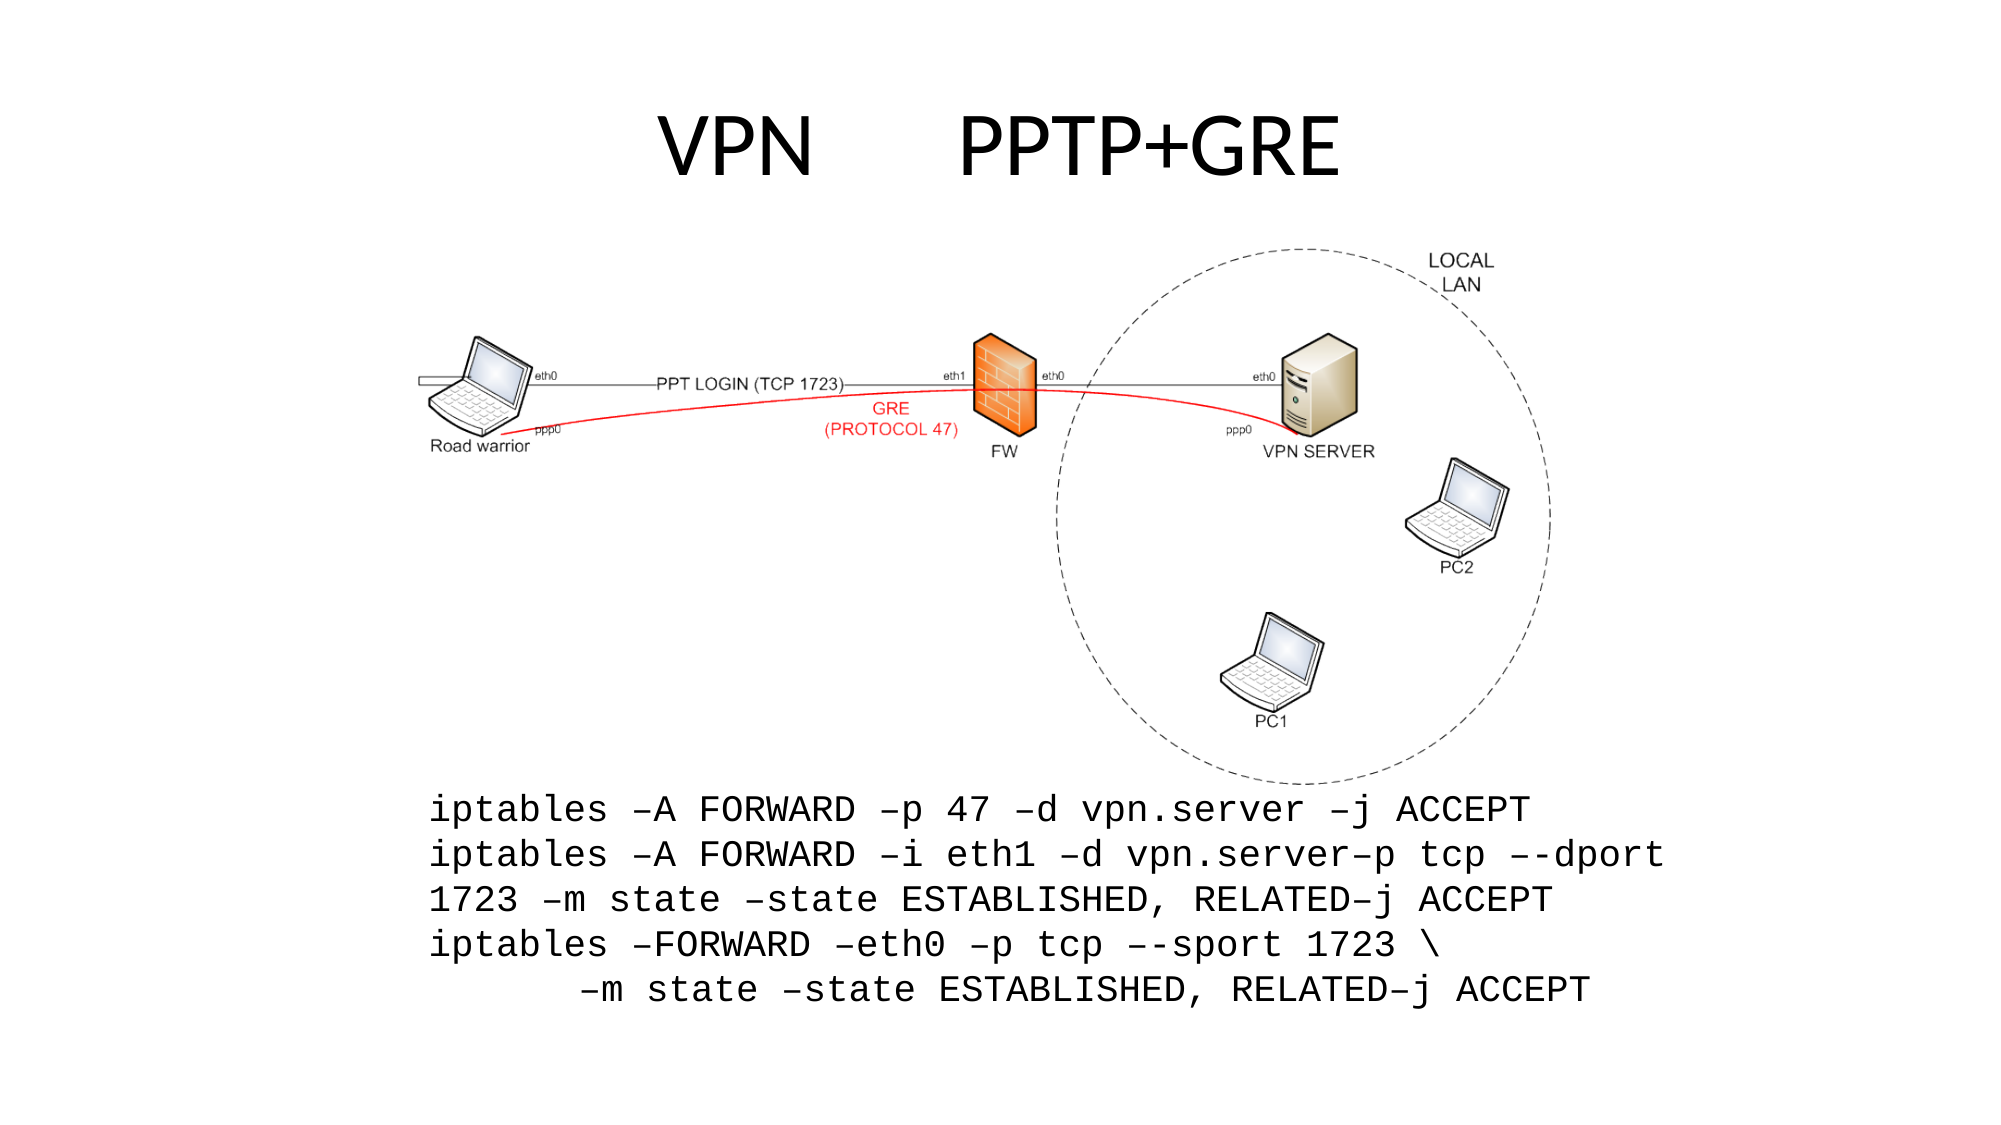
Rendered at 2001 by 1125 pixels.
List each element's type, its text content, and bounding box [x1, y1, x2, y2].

title VPN PPTP+GRE [99, 45, 1900, 233]
text_box iptables –A FORWARD –p 47 –d vpn.server –j ACCEPT iptables –A FORWARD –i eth1 –d vpn.server–p tcp –-dport 1723 –m state –state ESTABLISHED, RELATED–j ACCEPT iptables –FORWARD –eth0 –p tcp –-sport 1723 \ –m state –state ESTABLISHED, RELATED–j ACCEPT [413, 777, 1692, 1017]
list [418, 245, 1551, 785]
